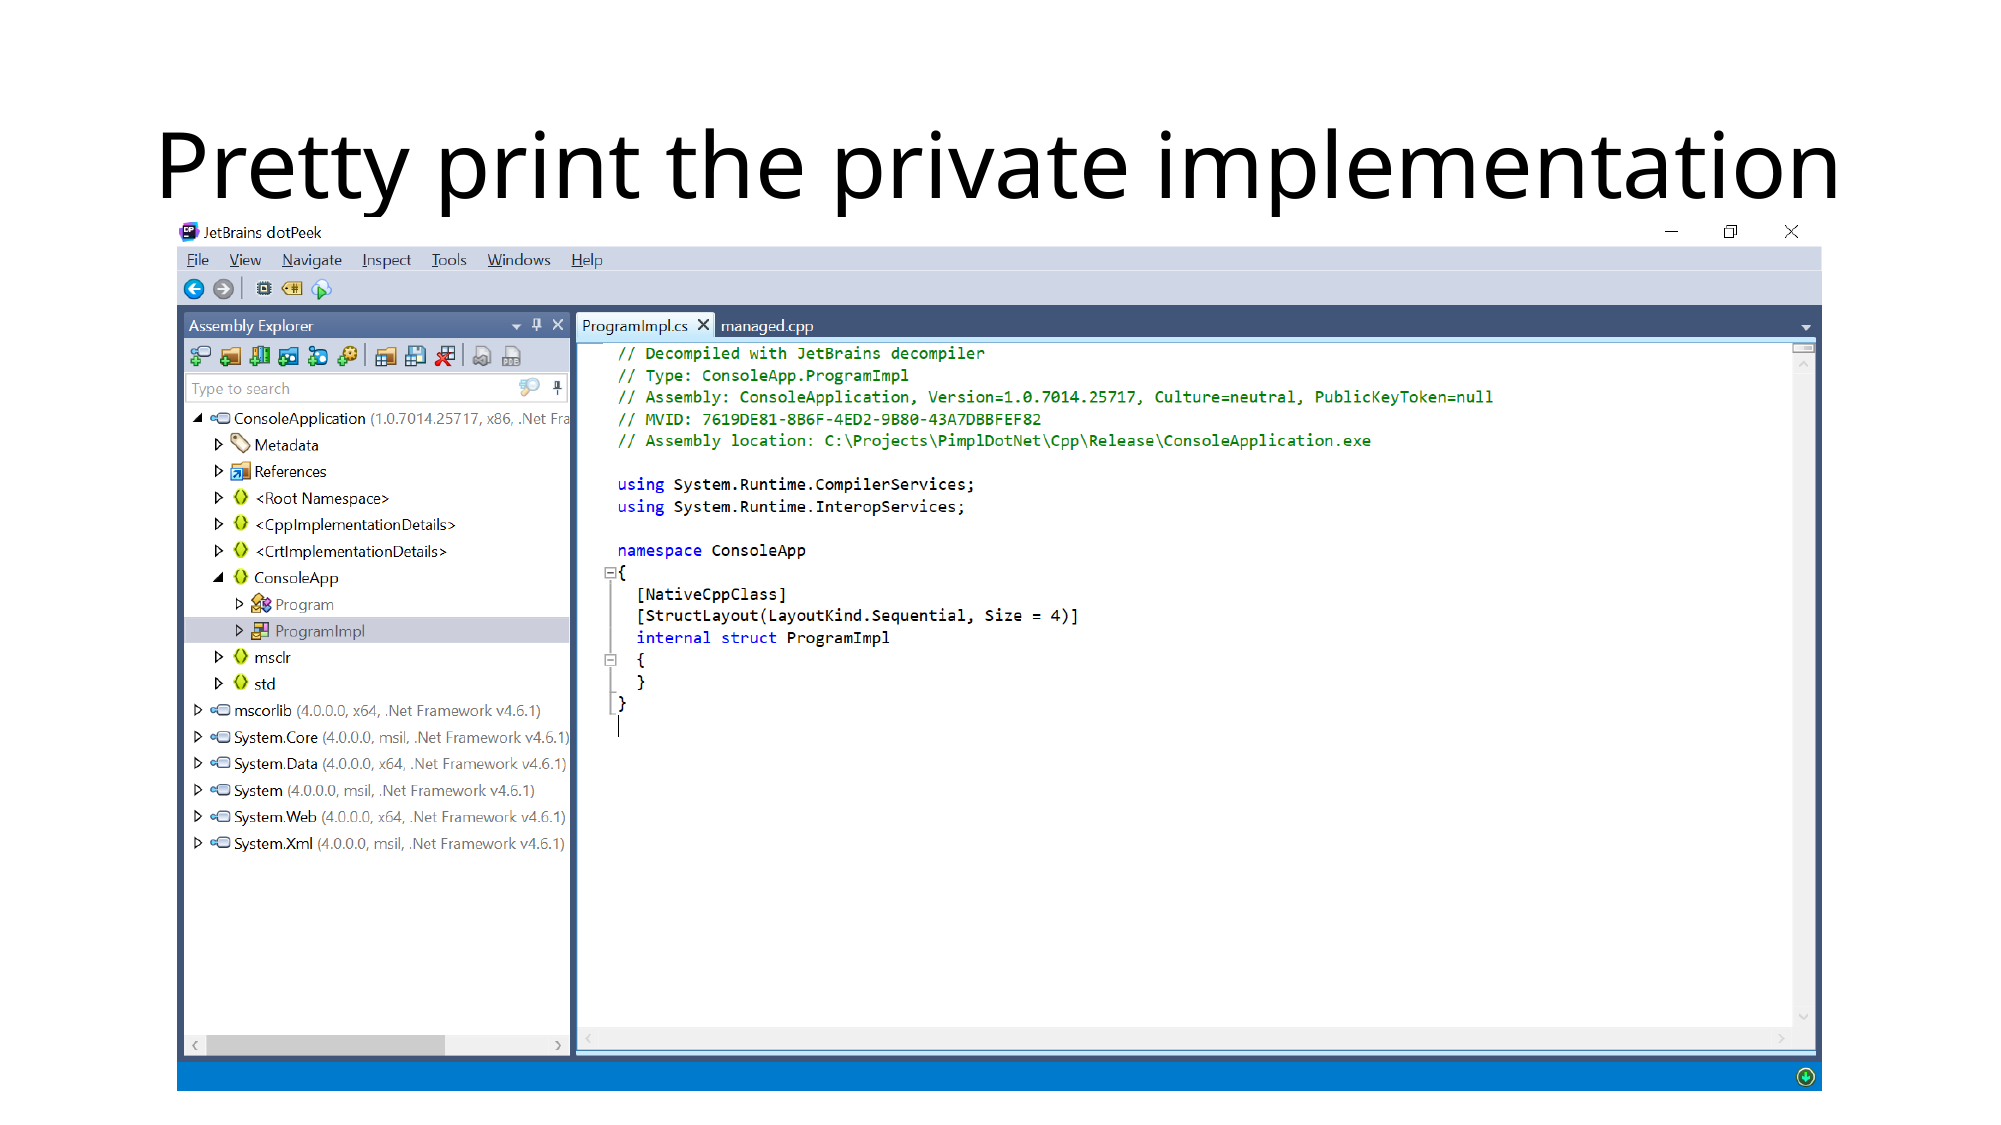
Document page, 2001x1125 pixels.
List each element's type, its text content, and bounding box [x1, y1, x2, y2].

picture [177, 217, 1822, 1091]
title Pretty print the private implementation [137, 59, 1863, 278]
